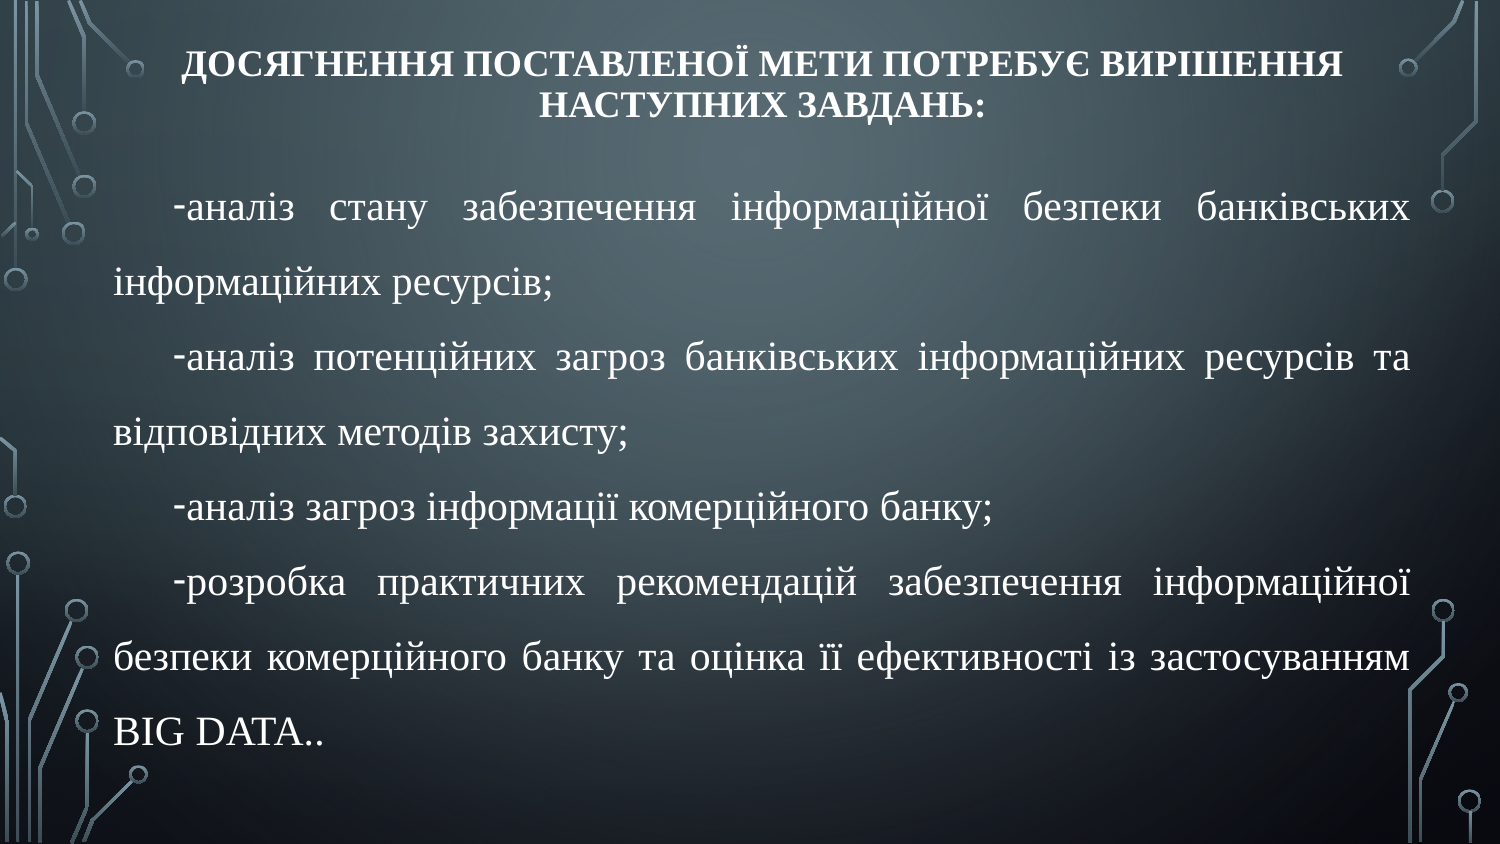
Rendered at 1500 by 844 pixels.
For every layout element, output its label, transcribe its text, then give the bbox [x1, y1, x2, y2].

title Досягнення поставленої мети потребує вирішення наступних завдань: [120, 29, 1406, 138]
list аналіз стану забезпечення інформаційної безпеки банківських інформаційних ресурсів; аналіз потенційних загроз банківських інформаційних ресурсів та відповідних методів захисту; аналіз загроз інформації комерційного банку; розробка практичних рекомендацій забезпечення інформаційної безпеки комерційного банку та оцінка її ефективності із застосуванням BIG DATA.. [98, 138, 1426, 760]
